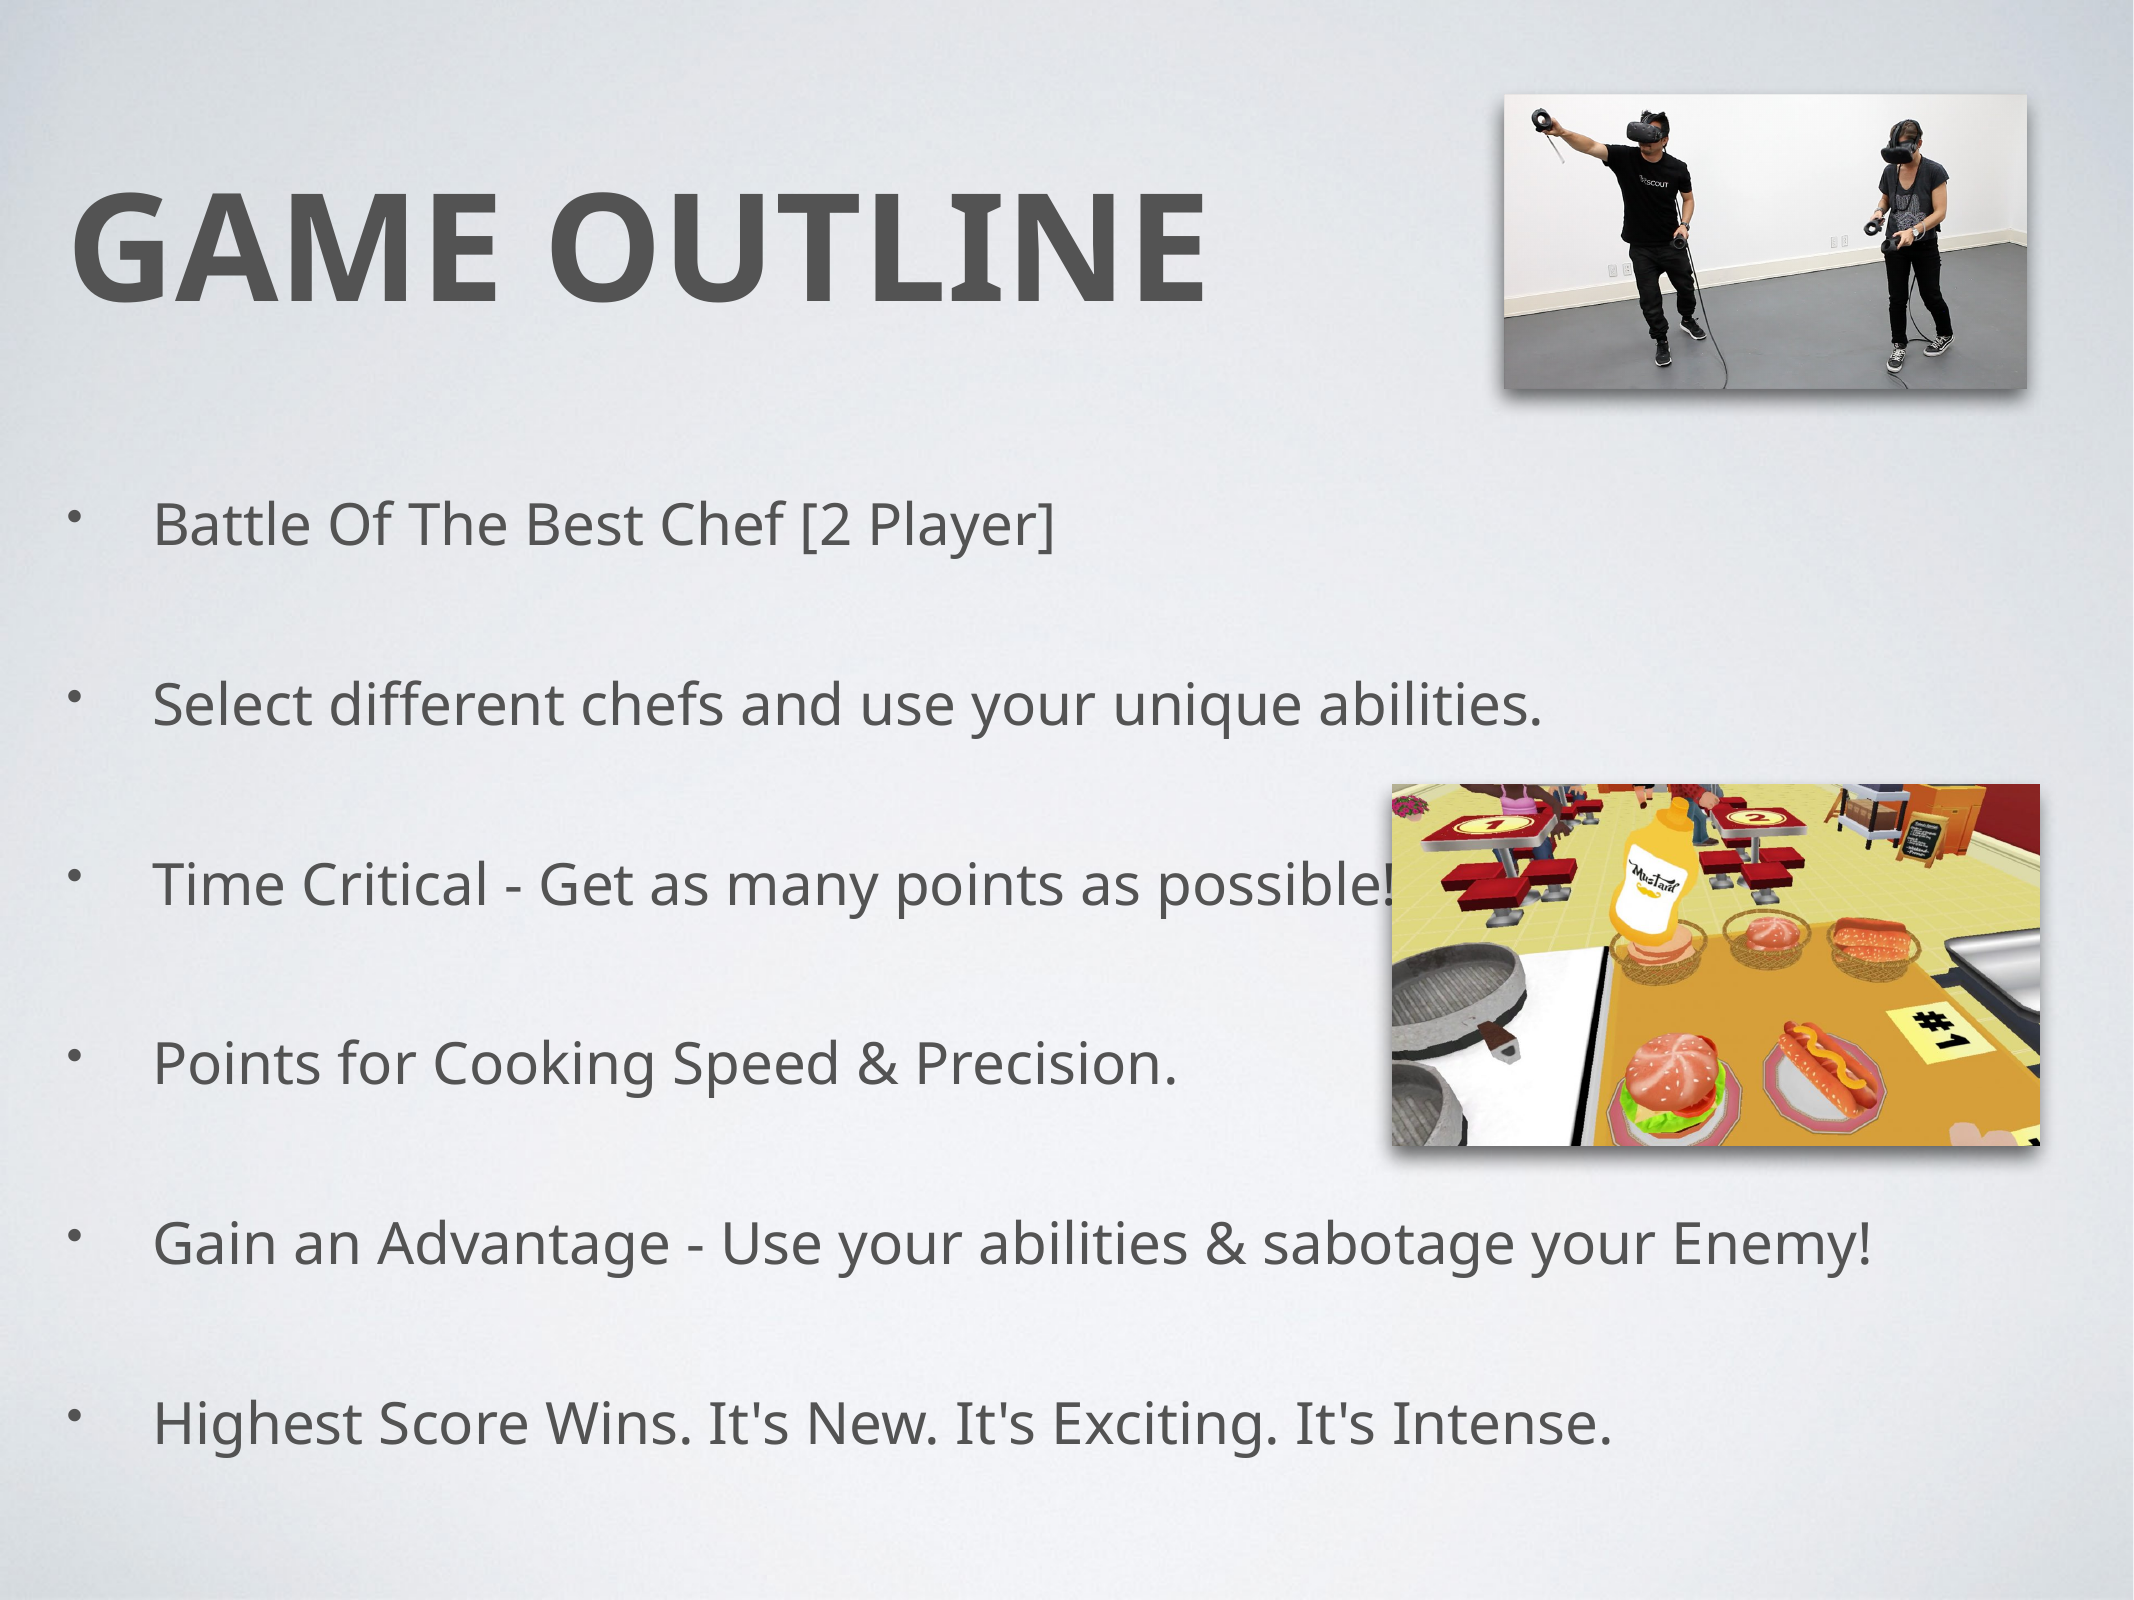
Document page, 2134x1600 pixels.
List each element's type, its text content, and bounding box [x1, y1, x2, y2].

title Game outline [57, 41, 2076, 443]
list Battle Of The Best Chef [2 Player] Select different chefs and use your unique abilities. Time Critical - Get as many points as possible! Points for Cooking Speed & Precision. Gain an Advantage - Use your abilities & sabotage your Enemy! Highest Score Wins. It's New. It's Exciting. It's Intense. [57, 447, 2076, 1482]
picture [0, 0, 2134, 1600]
